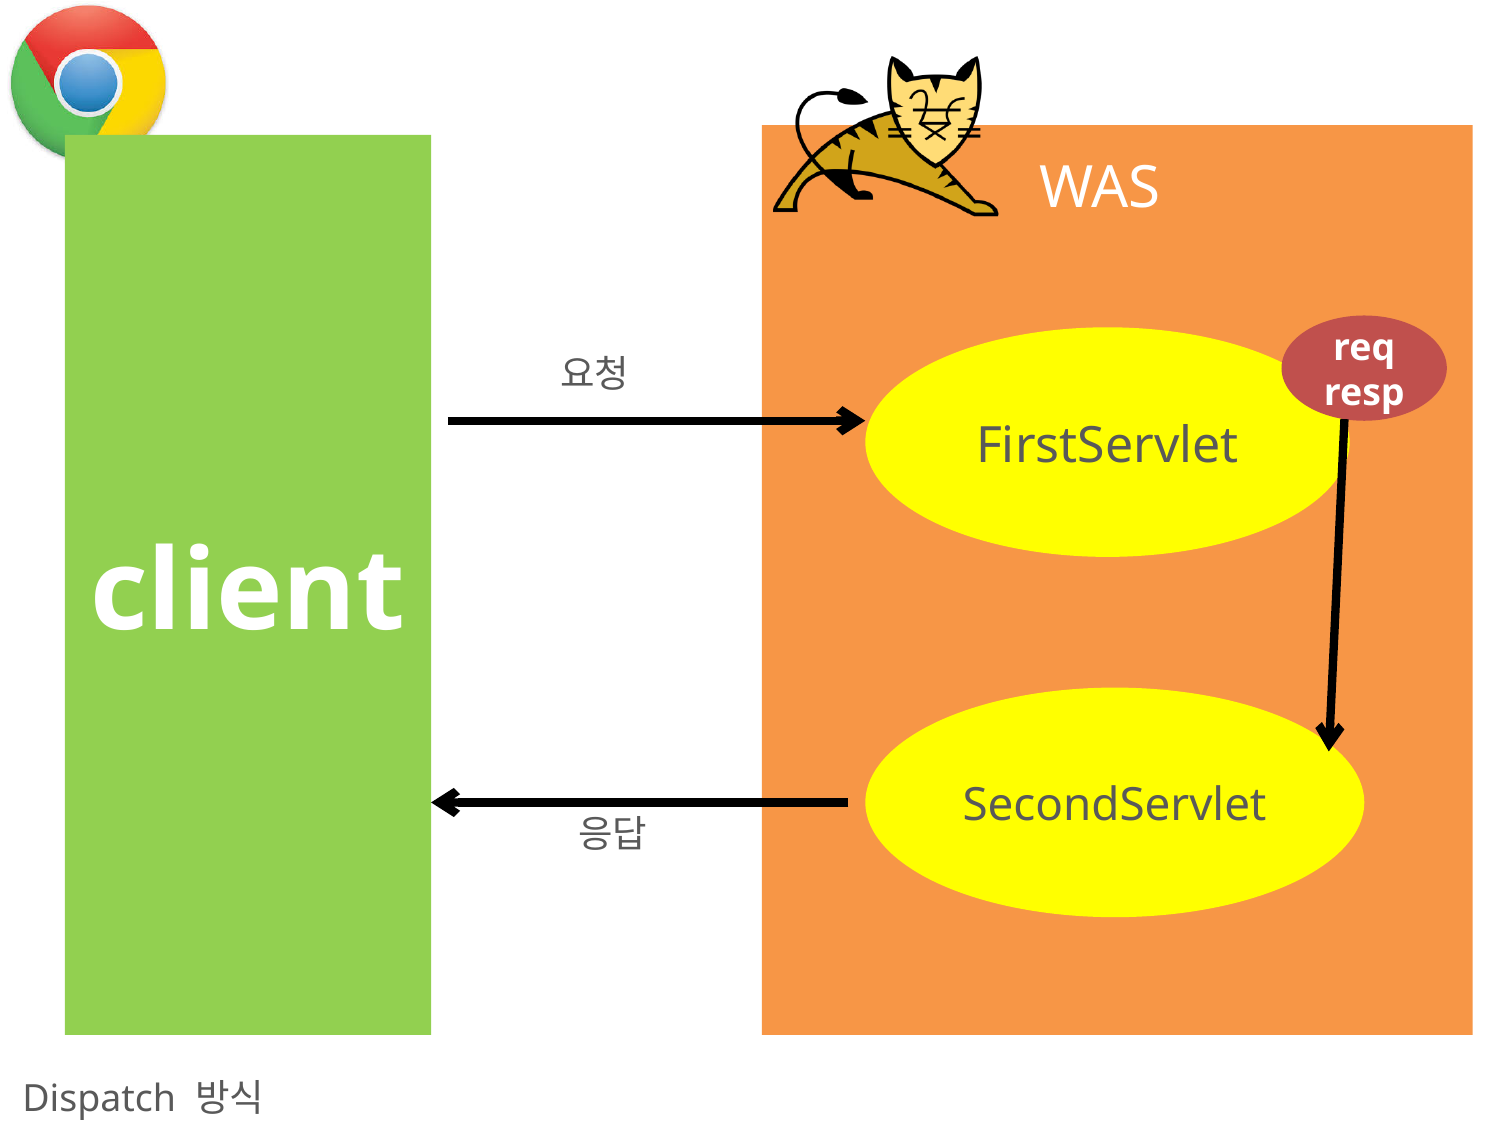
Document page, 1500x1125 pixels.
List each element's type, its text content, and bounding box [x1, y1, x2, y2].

text_box FirstServlet [863, 325, 1327, 559]
text_box req resp [1279, 313, 1449, 423]
picture [0, 0, 177, 171]
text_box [1328, 418, 1345, 752]
text_box SecondServlet [863, 685, 1367, 920]
text_box Dispatch 방식 [7, 1066, 345, 1125]
picture [764, 47, 1025, 222]
text_box [760, 123, 1475, 1037]
text_box 응답 [563, 810, 729, 863]
text_box client [63, 133, 433, 1037]
text_box WAS [1028, 141, 1191, 227]
text_box 요청 [545, 342, 711, 402]
